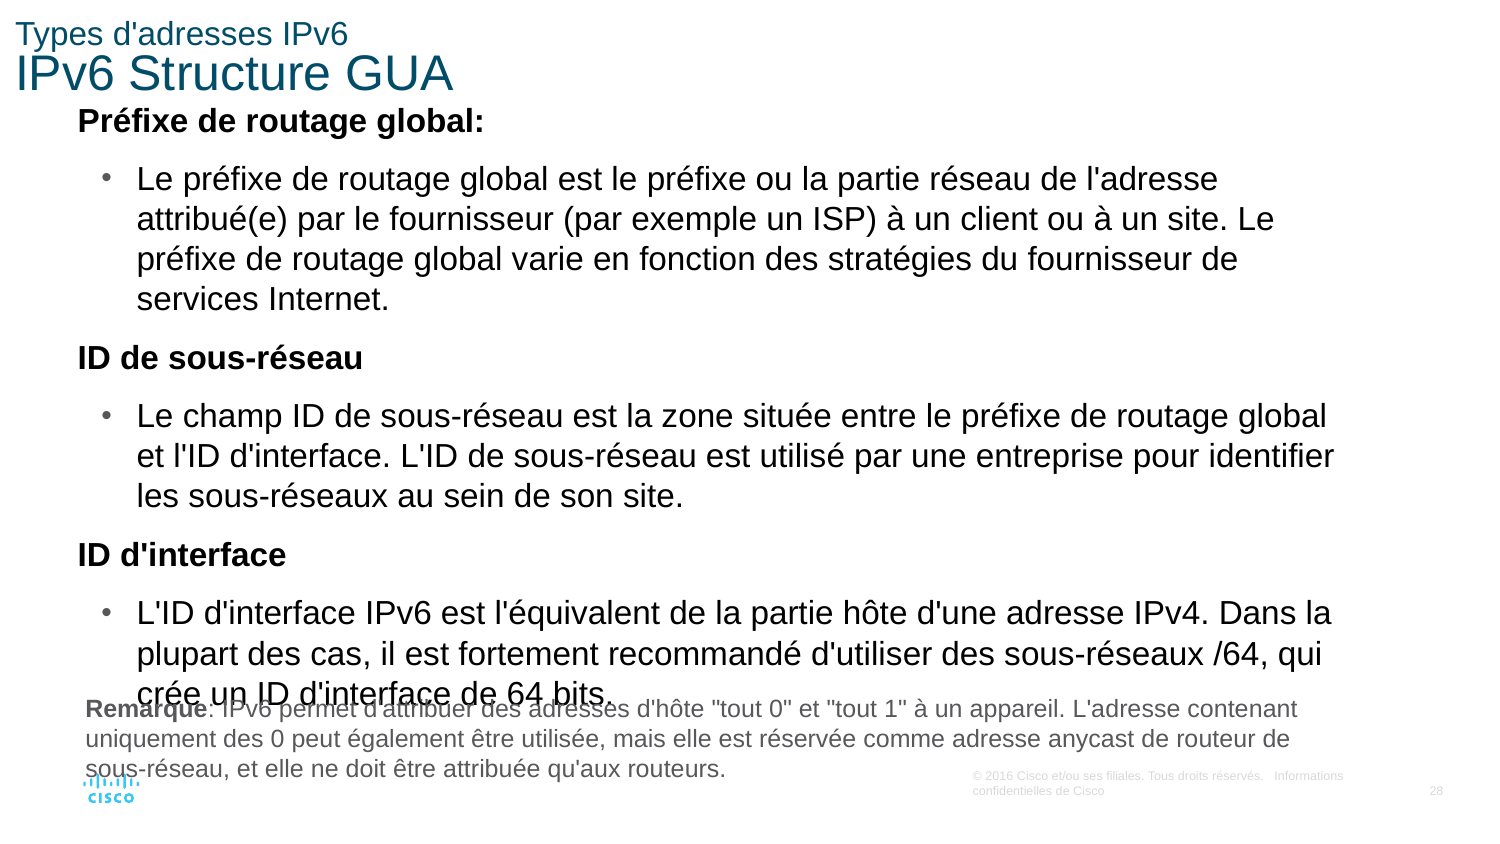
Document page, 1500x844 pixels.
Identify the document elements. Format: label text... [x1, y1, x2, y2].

text_box Remarque: IPv6 permet d'attribuer des adresses d'hôte "tout 0" et "tout 1" à un appareil. L'adresse contenant uniquement des 0 peut également être utilisée, mais elle est réservée comme adresse anycast de routeur de sous-réseau, et elle ne doit être attribuée qu'aux routeurs. [70, 685, 1353, 790]
title Types d'adresses IPv6 IPv6 Structure GUA [0, 0, 1369, 121]
list Préfixe de routage global: Le préfixe de routage global est le préfixe ou la partie réseau de l'adresse attribué(e) par le fournisseur (par exemple un ISP) à un client ou à un site. Le préfixe de routage global varie en fonction des stratégies du fournisseur de services Internet. ID de sous-réseau Le champ ID de sous-réseau est la zone située entre le préfixe de routage global et l'ID d'interface. L'ID de sous-réseau est utilisé par une entreprise pour identifier les sous-réseaux au sein de son site. ID d'interface L'ID d'interface IPv6 est l'équivalent de la partie hôte d'une adresse IPv4. Dans la plupart des cas, il est fortement recommandé d'utiliser des sous-réseaux /64, qui crée un ID d'interface de 64 bits. [62, 91, 1361, 595]
